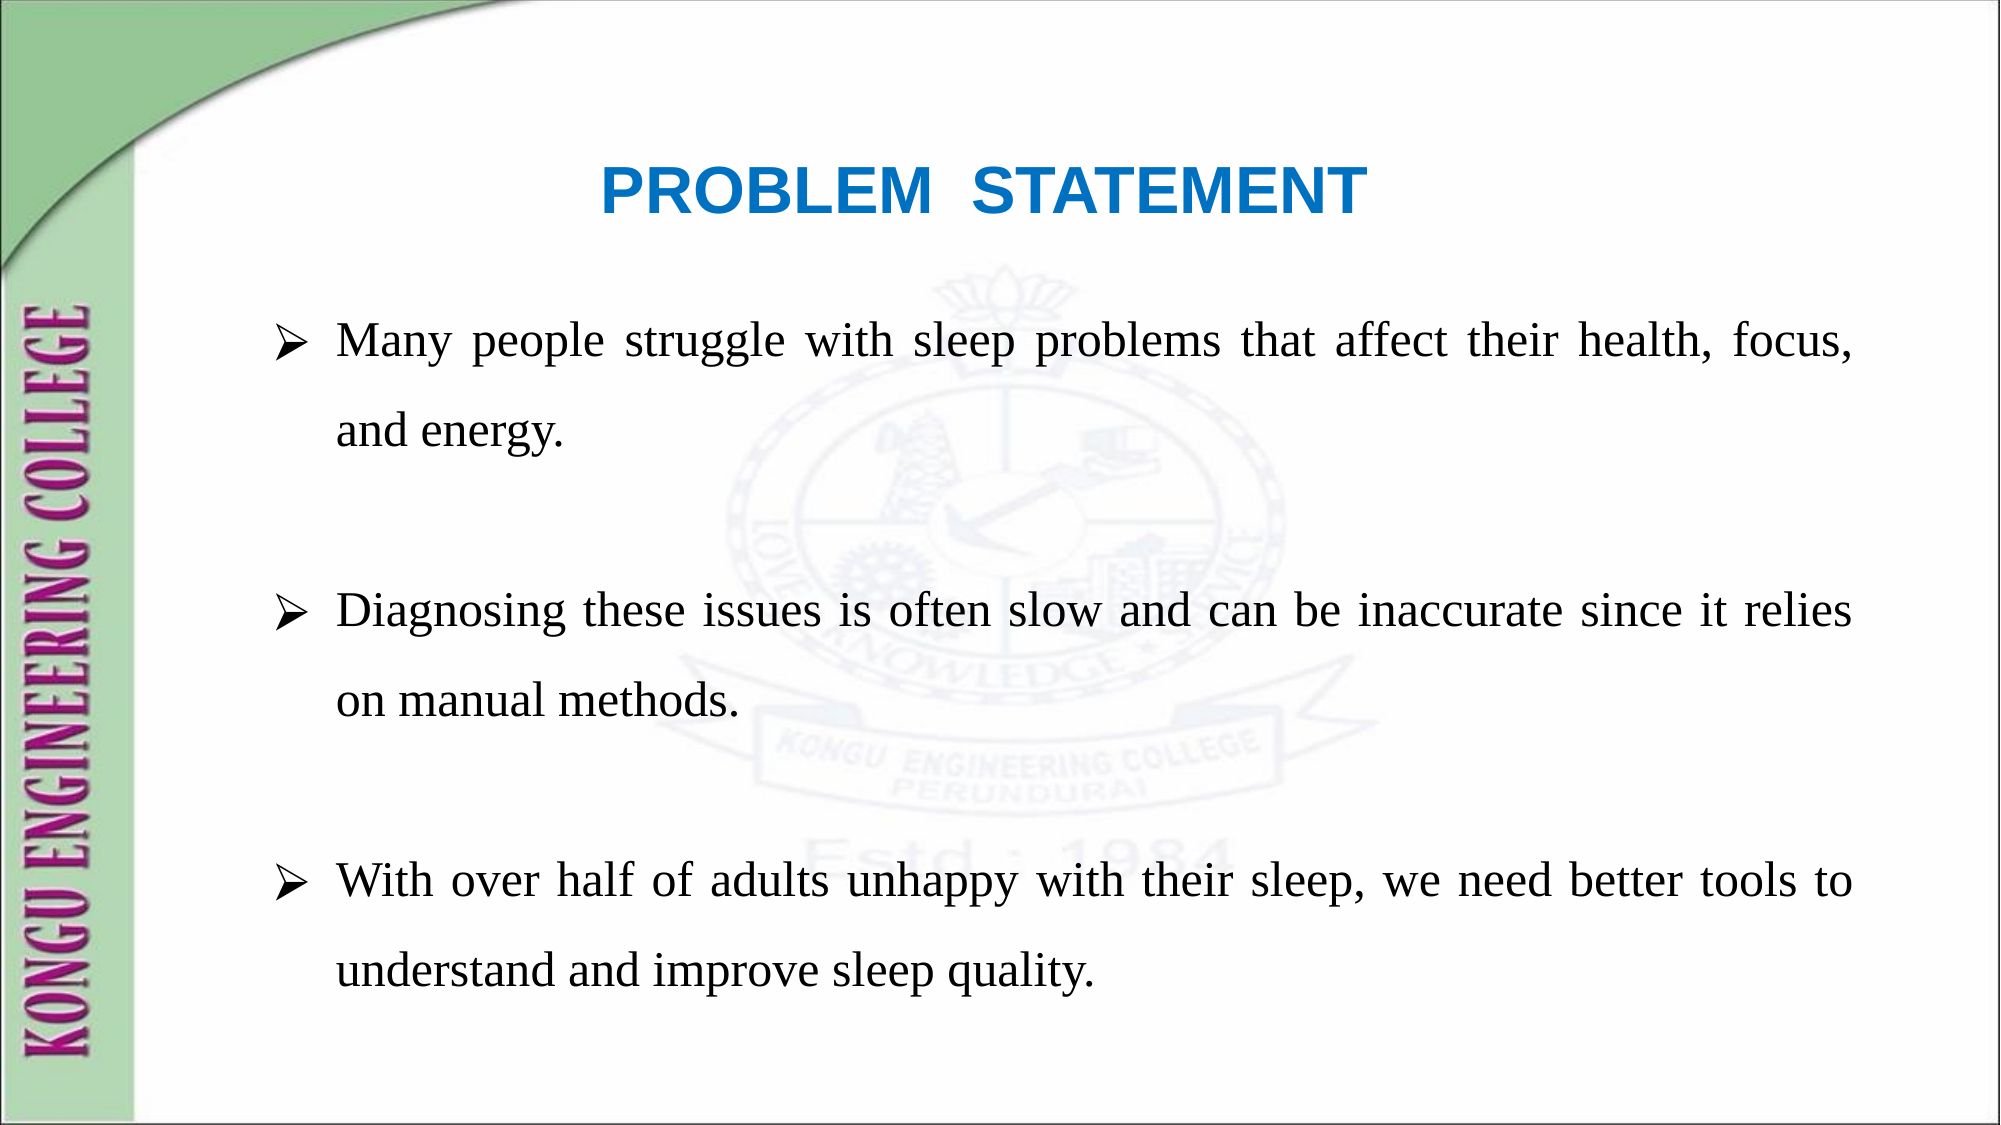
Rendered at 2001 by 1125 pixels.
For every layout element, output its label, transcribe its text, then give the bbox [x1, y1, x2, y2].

picture [0, 0, 2000, 1125]
text_box Many people struggle with sleep problems that affect their health, focus, and energy. Diagnosing these issues is often slow and can be inaccurate since it relies on manual methods. With over half of adults unhappy with their sleep, we need better tools to understand and improve sleep quality. [260, 214, 1856, 1125]
title PROBLEM STATEMENT [598, 143, 1435, 214]
